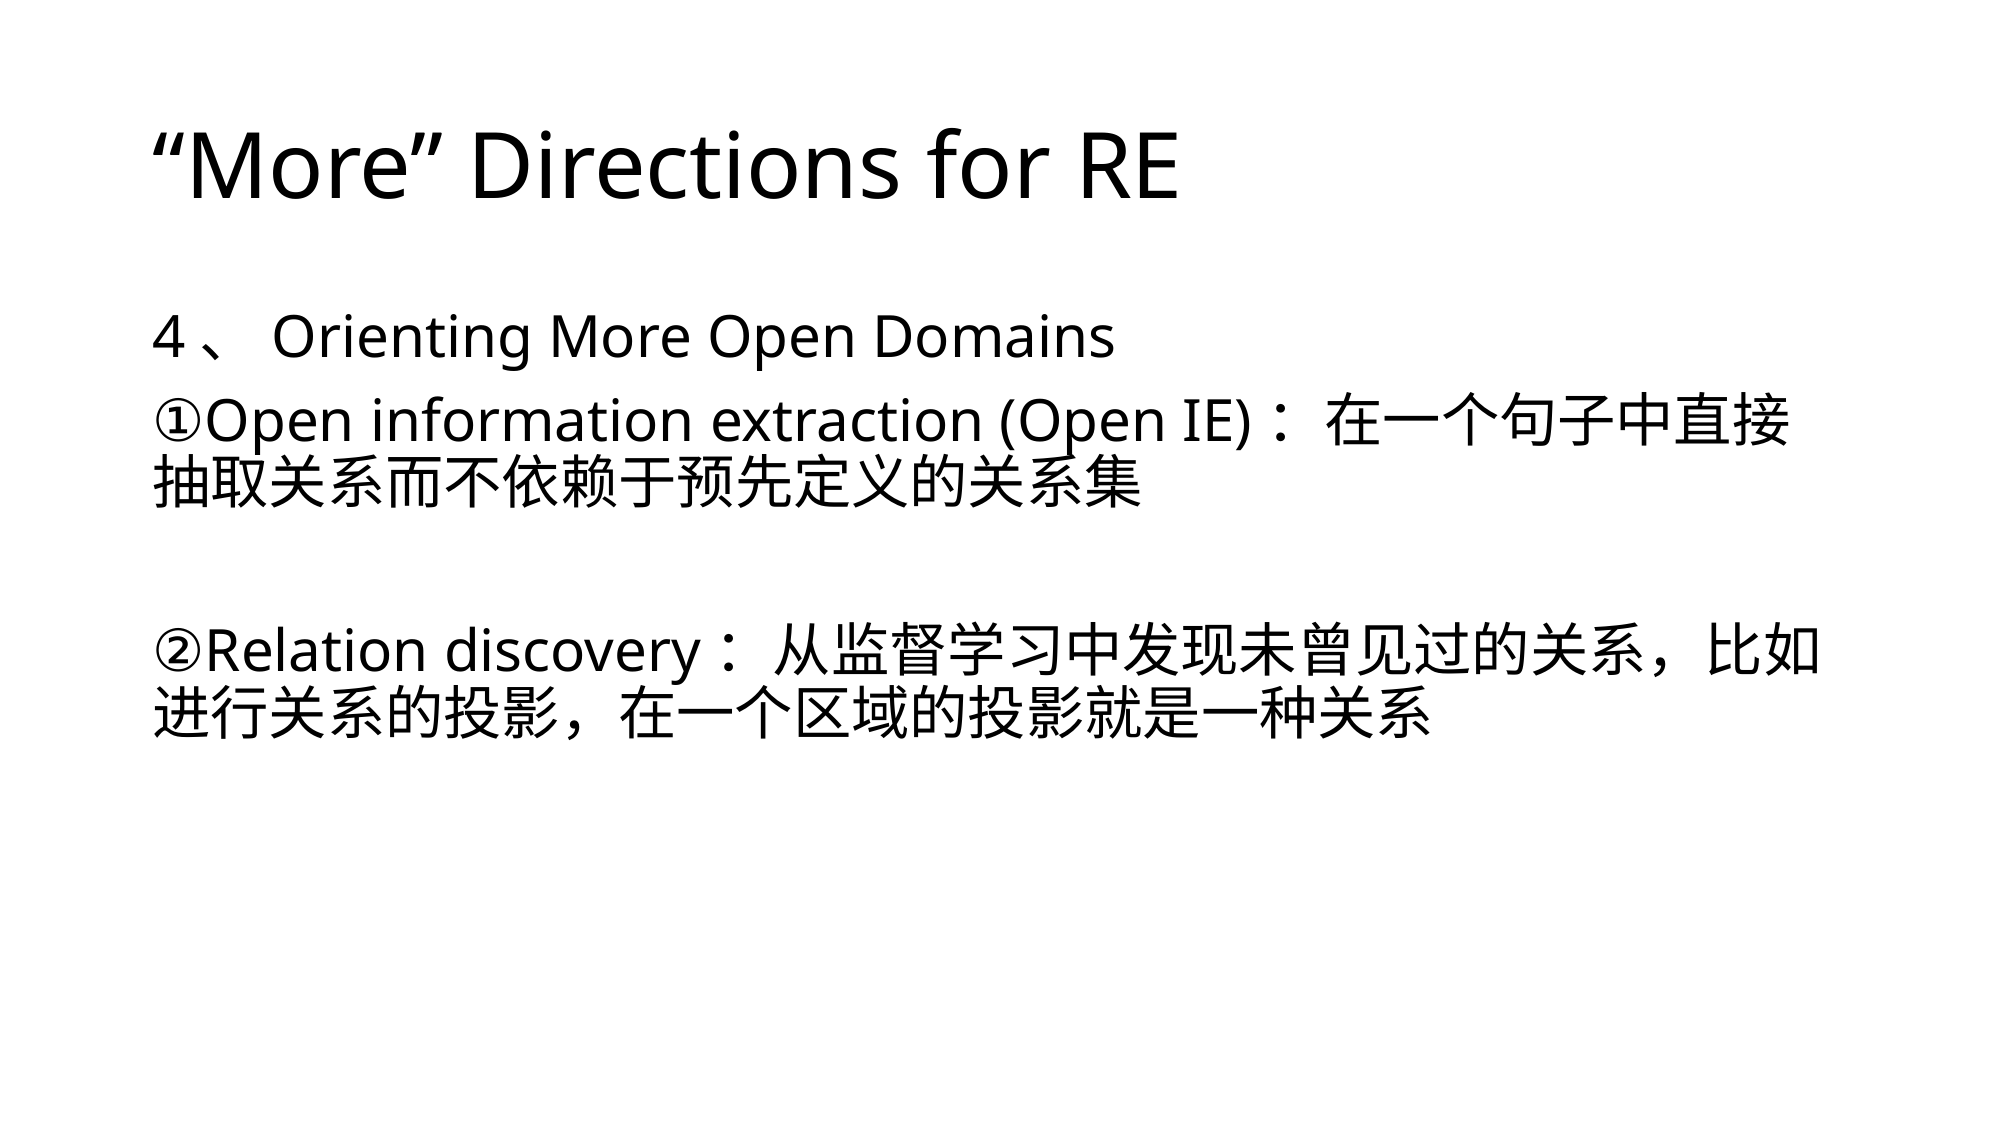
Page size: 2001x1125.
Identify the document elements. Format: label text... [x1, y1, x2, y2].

title “More” Directions for RE [137, 59, 1863, 278]
list 4、Orienting More Open Domains ①Open information extraction (Open IE)：在一个句子中直接抽取关系而不依赖于预先定义的关系集 ②Relation discovery：从监督学习中发现未曾见过的关系，比如进行关系的投影，在一个区域的投影就是一种关系 [137, 299, 1863, 1014]
